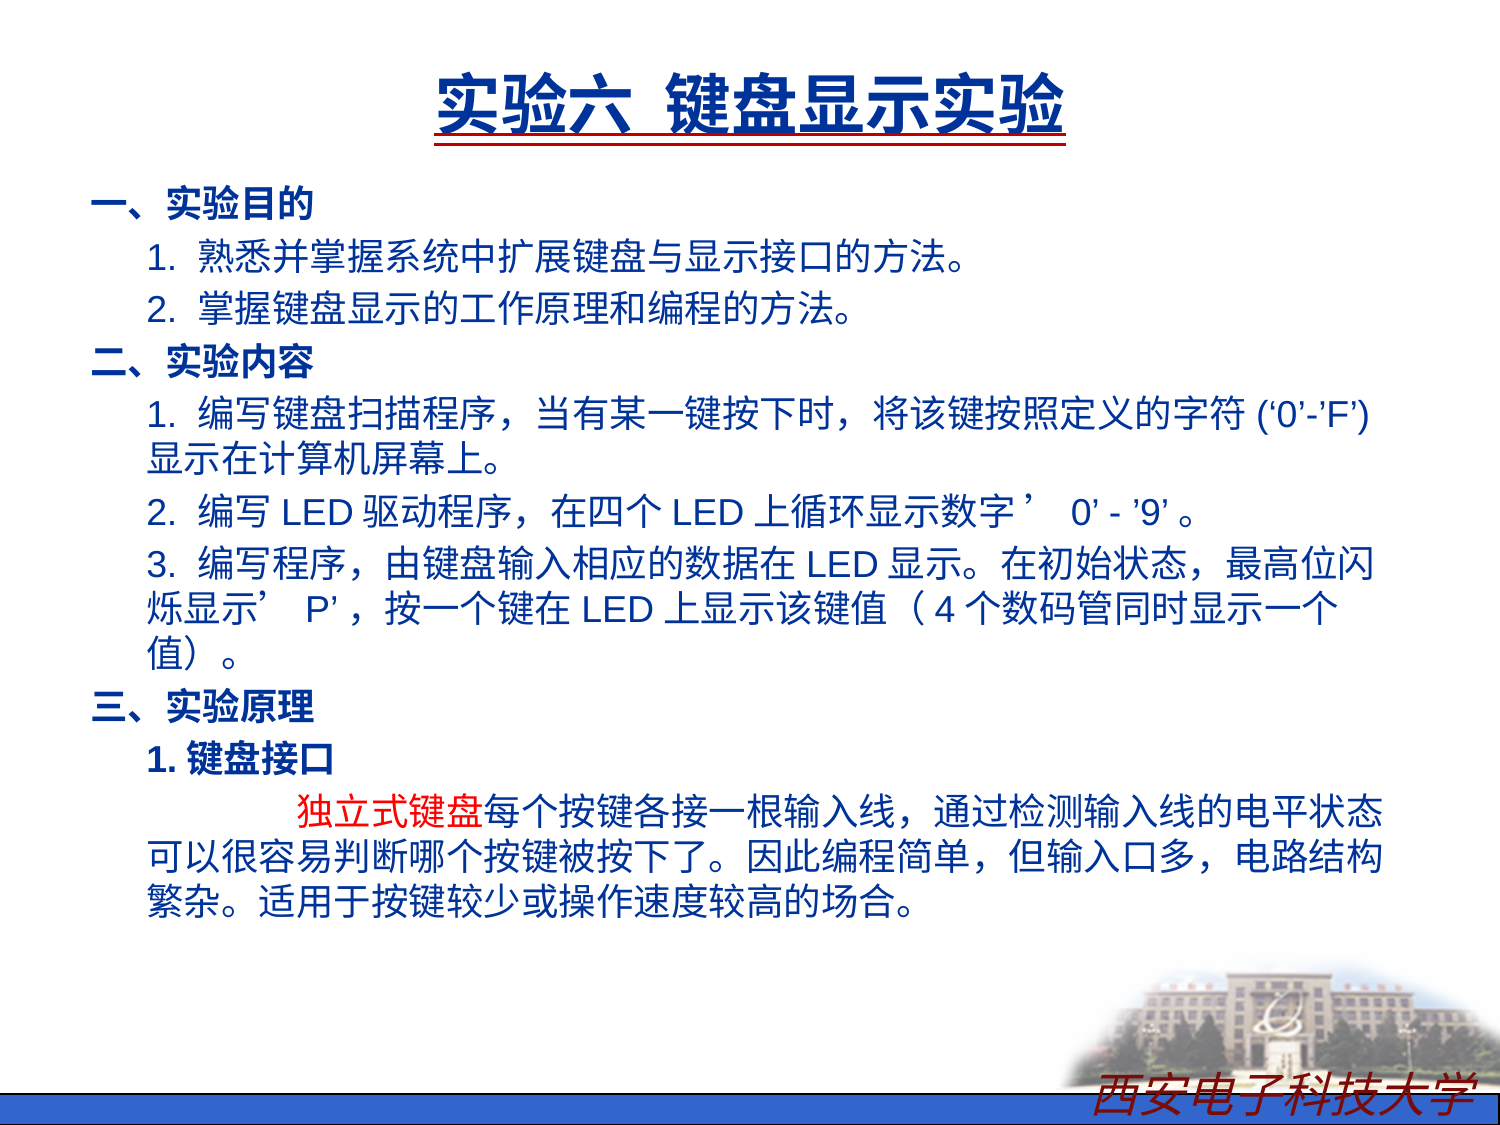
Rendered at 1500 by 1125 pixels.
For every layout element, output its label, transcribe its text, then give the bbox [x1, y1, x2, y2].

picture [1201, 1082, 1215, 1089]
picture [1117, 1078, 1125, 1085]
list 一、实验目的 1. 熟悉并掌握系统中扩展键盘与显示接口的方法。 2. 掌握键盘显示的工作原理和编程的方法。 二、实验内容 1. 编写键盘扫描程序，当有某一键按下时，将该键按照定义的字符(‘0’-’F’)显示在计算机屏幕上。 2. 编写LED驱动程序，在四个LED上循环显示数字 ’0’ - ’9’。 3. 编写程序，由键盘输入相应的数据在LED显示。在初始状态，最高位闪烁显示’P’，按一个键在LED上显示该键值（4个数码管同时显示一个值）。 三、实验原理 1.键盘接口 独立式键盘每个按键各接一根输入线，通过检测输入线的电平状态可以很容易判断哪个按键被按下了。因此编程简单，但输入口多，电路结构繁杂。适用于按键较少或操作速度较高的场合。 [74, 172, 1426, 1006]
title 实验六 键盘显示实验 [74, 44, 1426, 162]
picture [1217, 1082, 1231, 1089]
picture [1347, 1082, 1366, 1090]
picture [1056, 952, 1500, 1090]
